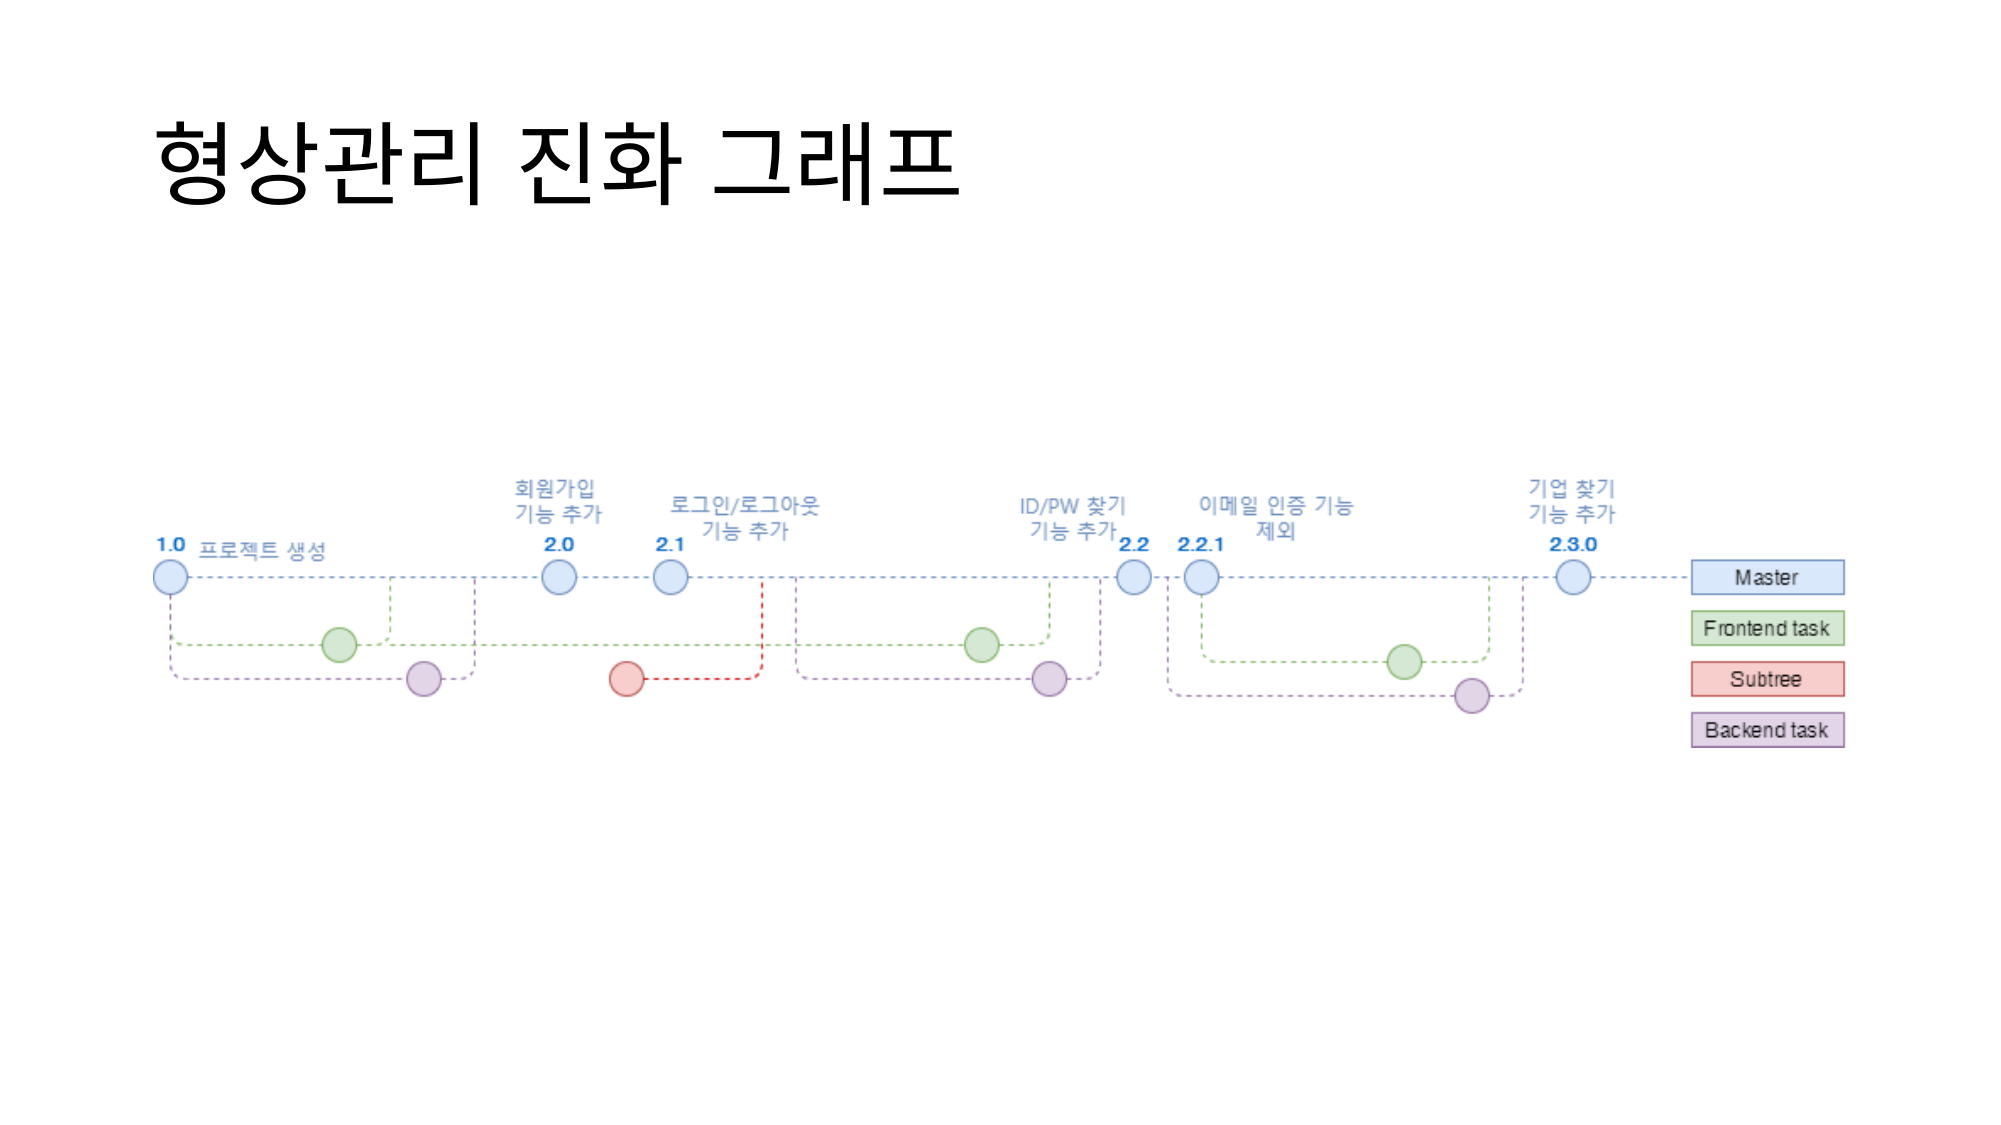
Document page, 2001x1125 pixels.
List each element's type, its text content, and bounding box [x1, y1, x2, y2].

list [153, 475, 1847, 748]
title 형상관리 진화 그래프 [137, 59, 1863, 278]
